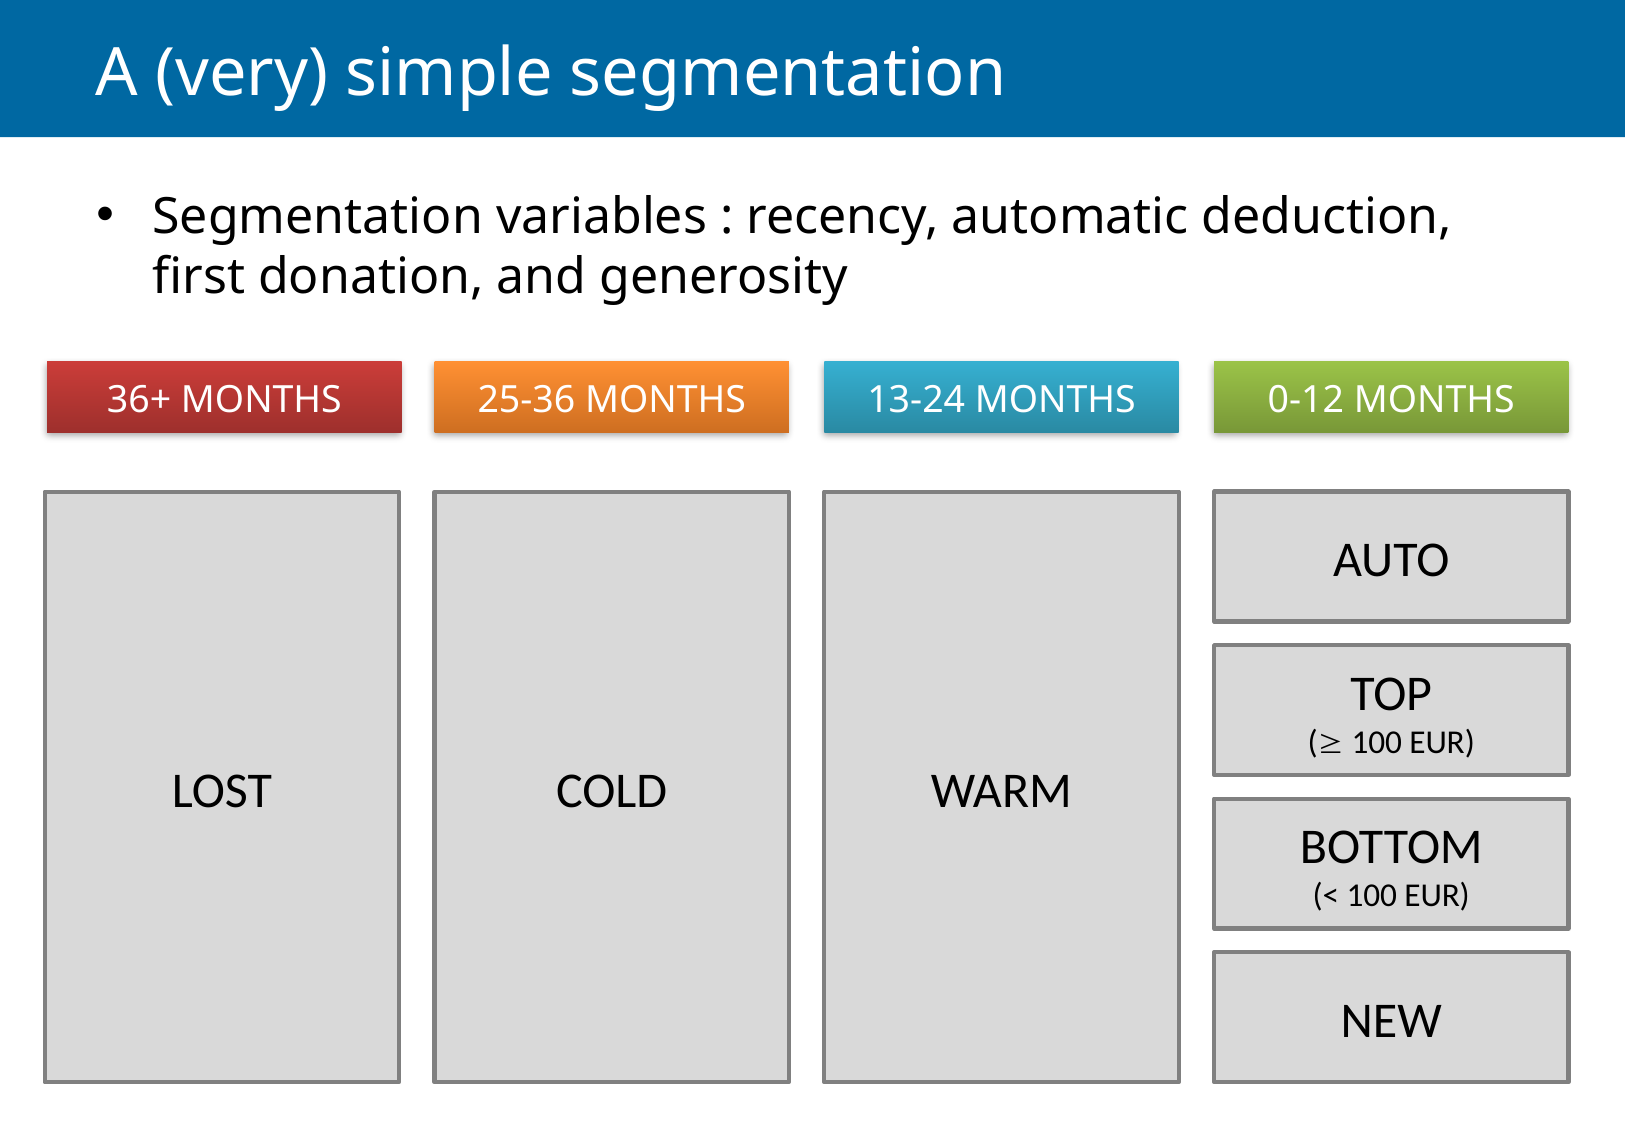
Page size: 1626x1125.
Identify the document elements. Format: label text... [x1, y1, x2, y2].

text_box AUTO [1212, 489, 1571, 624]
text_box NEW [1212, 950, 1571, 1084]
list Segmentation variables : recency, automatic deduction, first donation, and generosity [81, 160, 1544, 327]
text_box 13-24 MONTHS [824, 361, 1179, 433]
text_box WARM [822, 490, 1181, 1084]
slide_number 57 [1164, 1042, 1544, 1103]
text_box 25-36 MONTHS [434, 361, 789, 433]
title A (very) simple segmentation [80, 0, 1543, 138]
text_box LOST [43, 490, 401, 1084]
text_box COLD [432, 490, 791, 1084]
text_box BOTTOM (< 100 EUR) [1212, 797, 1571, 931]
text_box 36+ MONTHS [47, 361, 402, 433]
text_box TOP ( 100 EUR) [1212, 643, 1571, 777]
text_box 0-12 MONTHS [1214, 361, 1569, 433]
